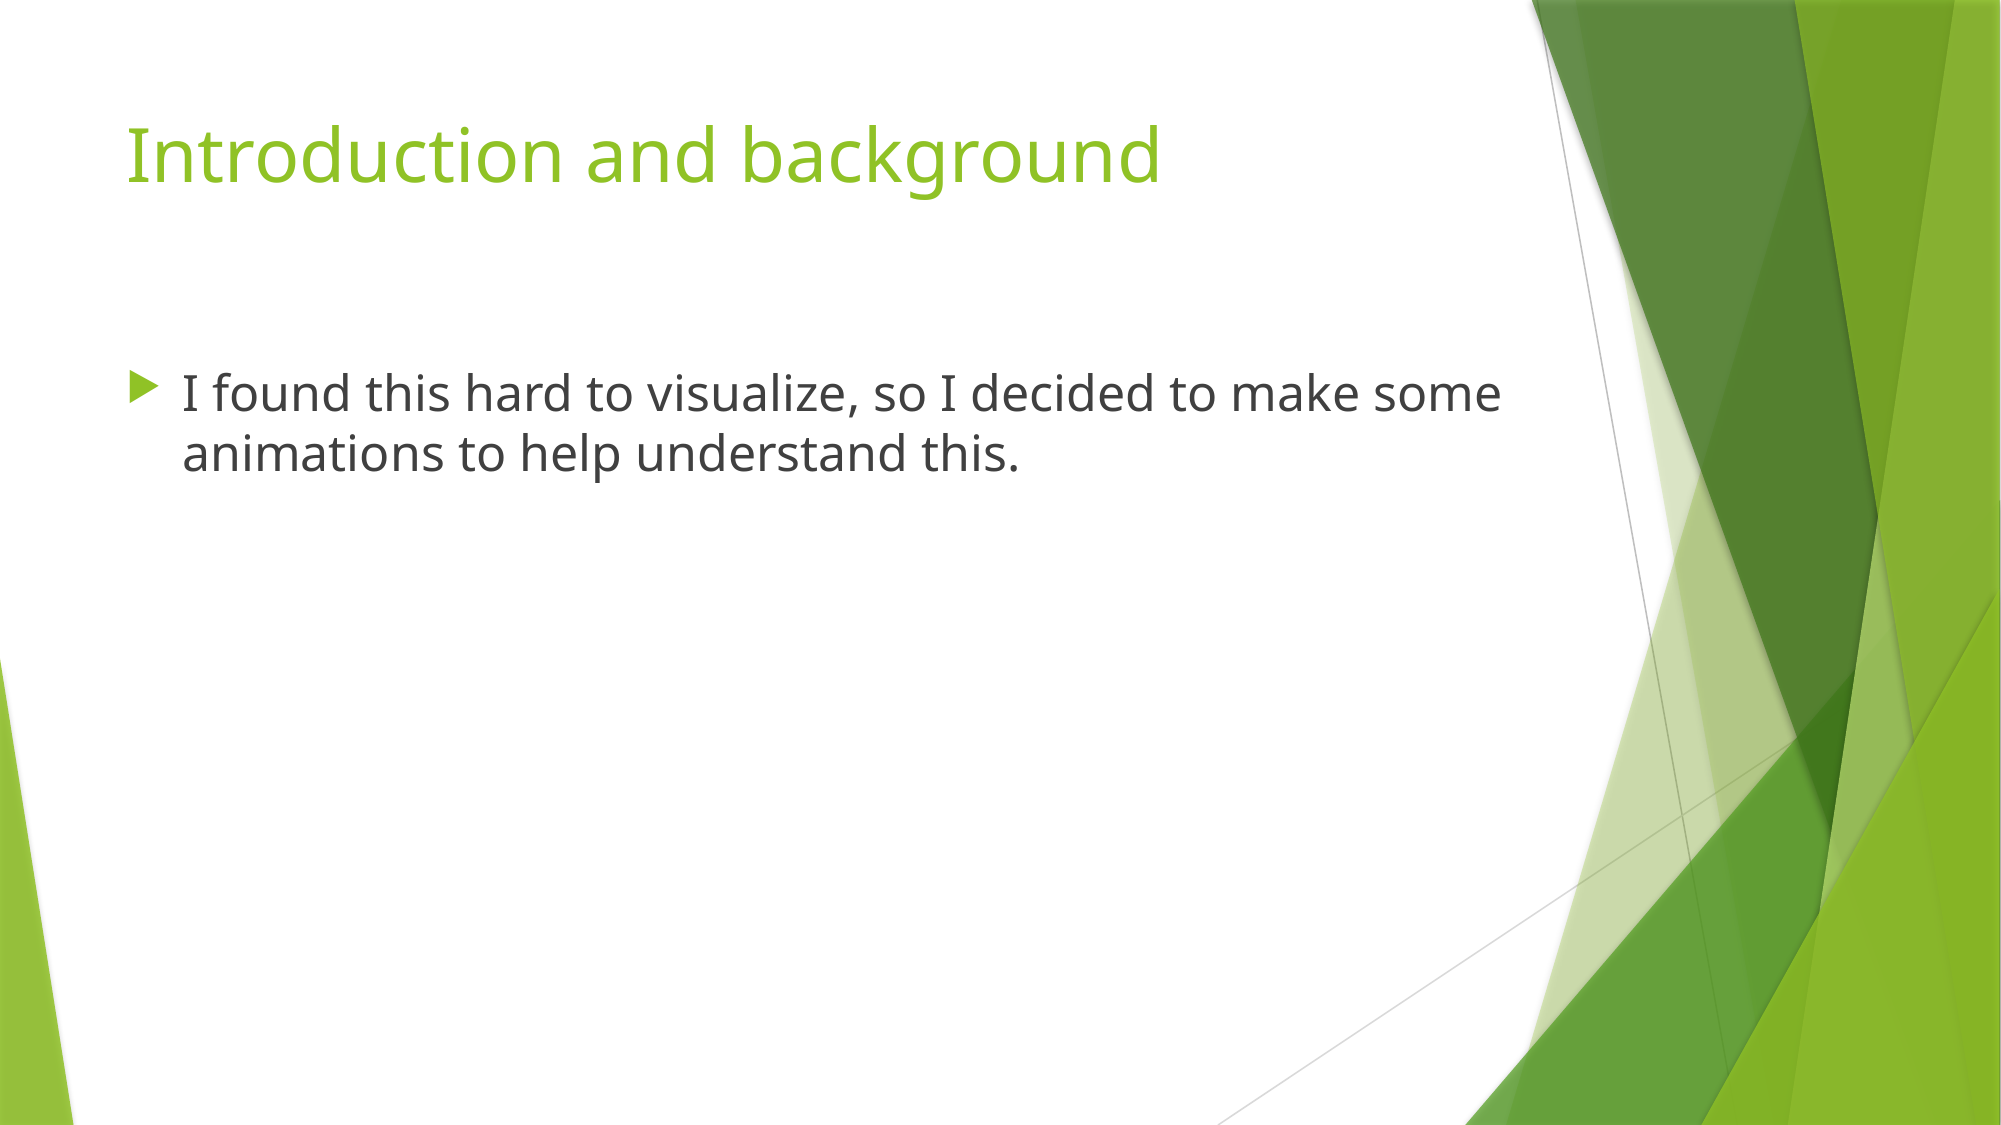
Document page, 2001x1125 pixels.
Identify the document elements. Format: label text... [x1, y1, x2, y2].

list I found this hard to visualize, so I decided to make some animations to help understand this. [111, 354, 1522, 992]
title Introduction and background [111, 99, 1522, 317]
